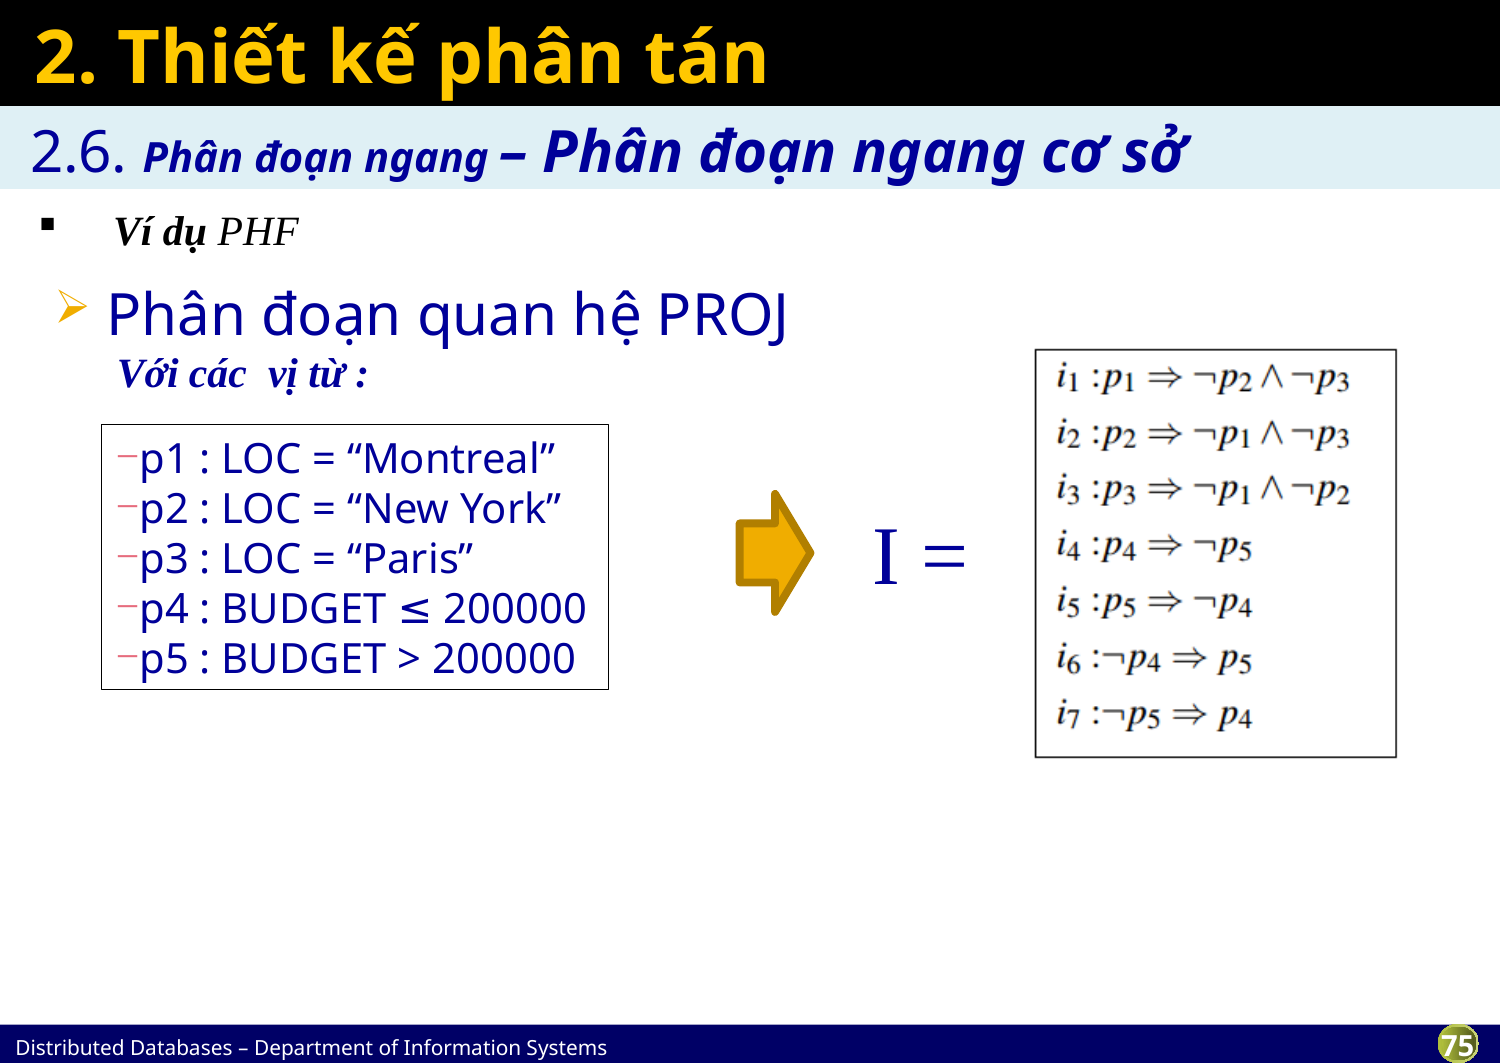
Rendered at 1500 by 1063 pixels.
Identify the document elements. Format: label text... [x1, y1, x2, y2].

text_box Phân đoạn quan hệ PROJ [19, 266, 984, 350]
text_box Ví dụ PHF [23, 196, 1460, 262]
text_box [735, 490, 815, 616]
title 2. Thiết kế phân tán [19, 1, 1486, 106]
list 2.6. Phân đoạn ngang – Phân đoạn ngang cơ sở [0, 106, 1500, 189]
text_box Với các vị từ : [102, 338, 396, 403]
text_box p1 : LOC = “Montreal” p2 : LOC = “New York” p3 : LOC = “Paris” p4 : BUDGET ≤ 200000 p5 : BUDGET > 200000 [101, 424, 609, 689]
text_box I = [858, 493, 984, 609]
picture [1021, 343, 1405, 763]
